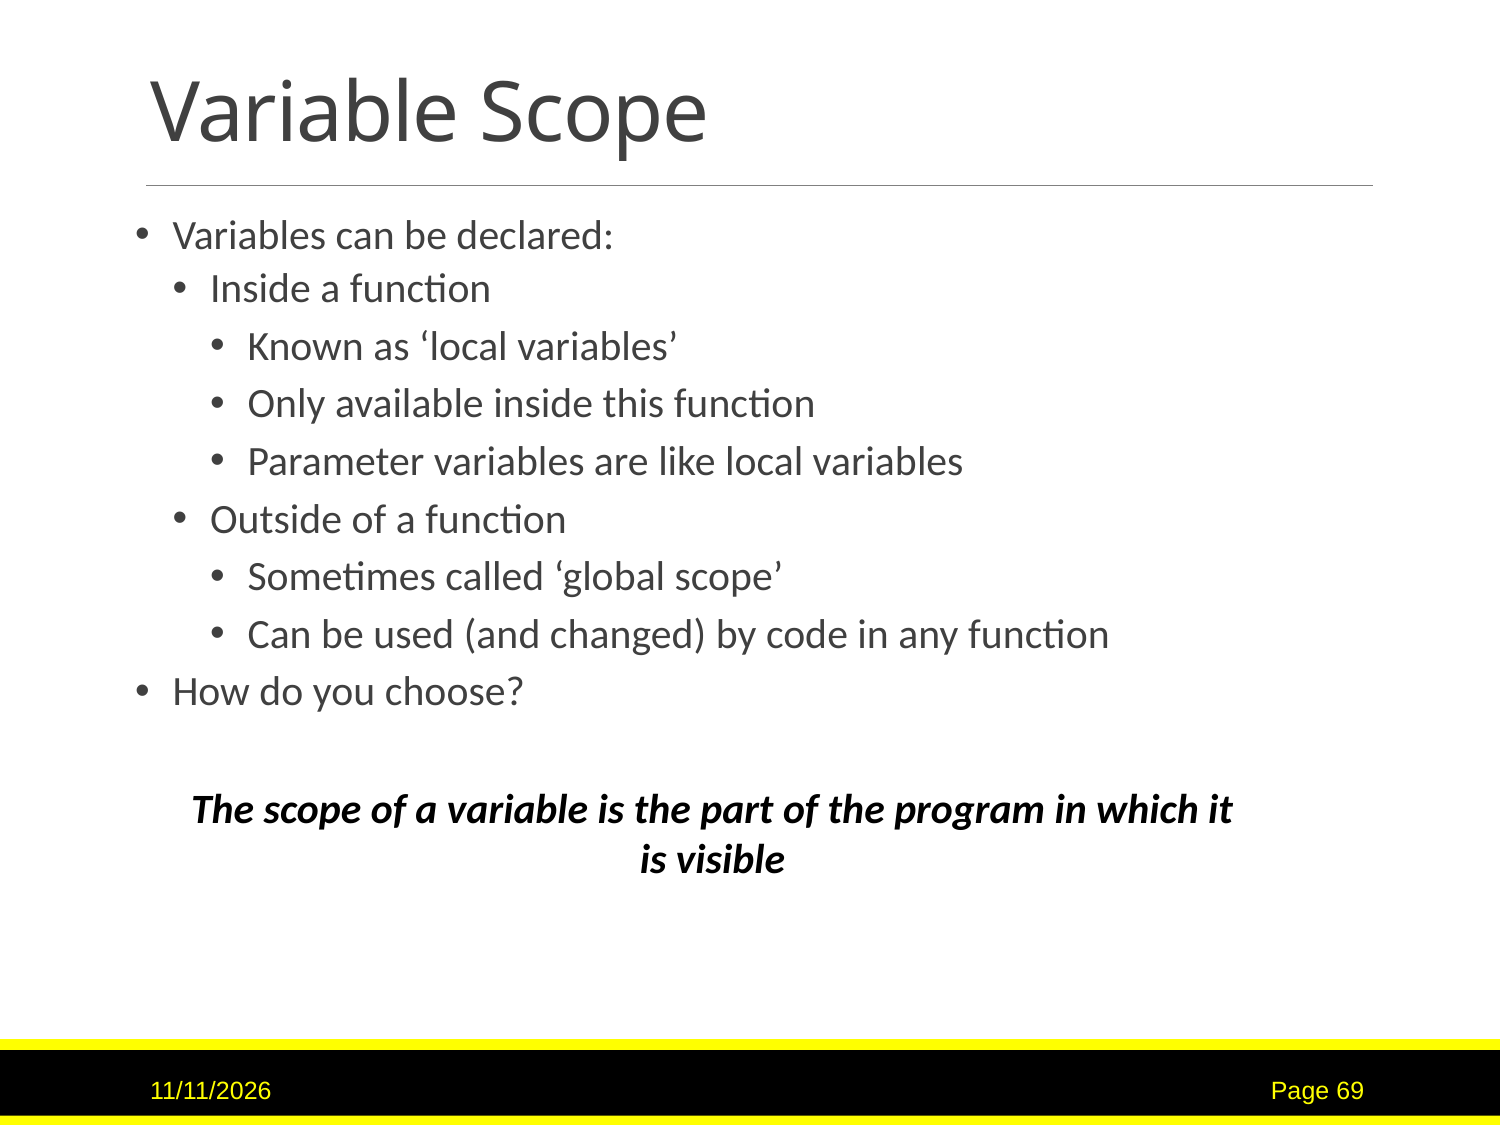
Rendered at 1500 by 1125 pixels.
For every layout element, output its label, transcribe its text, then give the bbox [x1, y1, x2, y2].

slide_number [135, 1059, 440, 1120]
text_box The scope of a variable is the part of the program in which it is visible [174, 774, 1250, 890]
slide_number Page 69 [1218, 1059, 1380, 1120]
list Variables can be declared: Inside a function Known as ‘local variables’ Only available inside this function Parameter variables are like local variables Outside of a function Sometimes called ‘global scope’ Can be used (and changed) by code in any function How do you choose? [135, 205, 1373, 963]
title Variable Scope [135, 47, 1373, 167]
